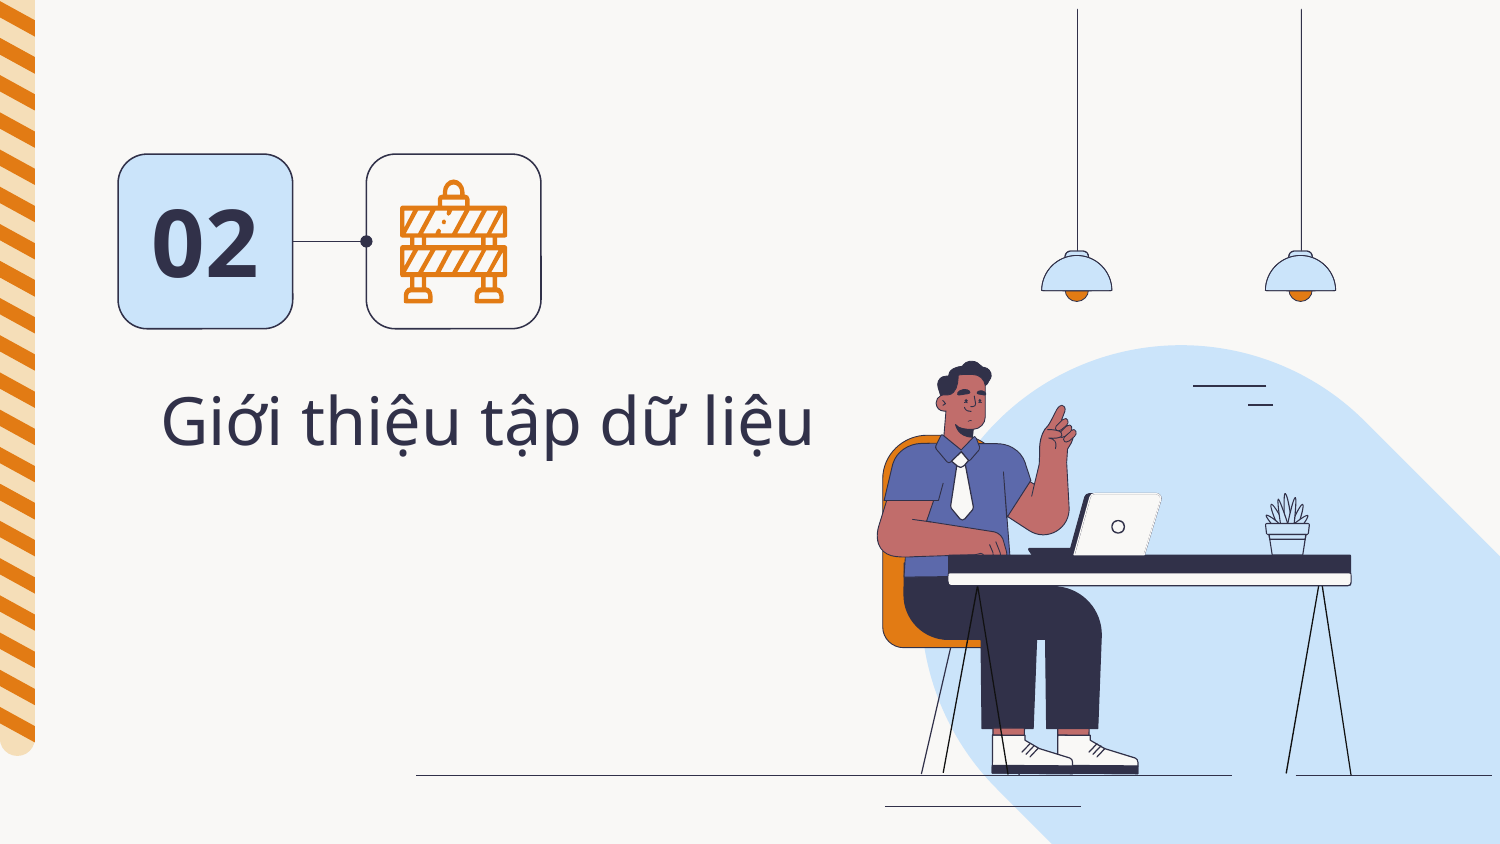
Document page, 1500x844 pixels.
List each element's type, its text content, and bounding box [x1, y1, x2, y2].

title Giới thiệu tập dữ liệu [72, 336, 410, 475]
text_box [366, 154, 410, 329]
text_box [415, 8, 1493, 807]
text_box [399, 179, 410, 304]
text_box [120, 154, 290, 171]
text_box [120, 312, 290, 329]
title 02 [118, 171, 293, 312]
